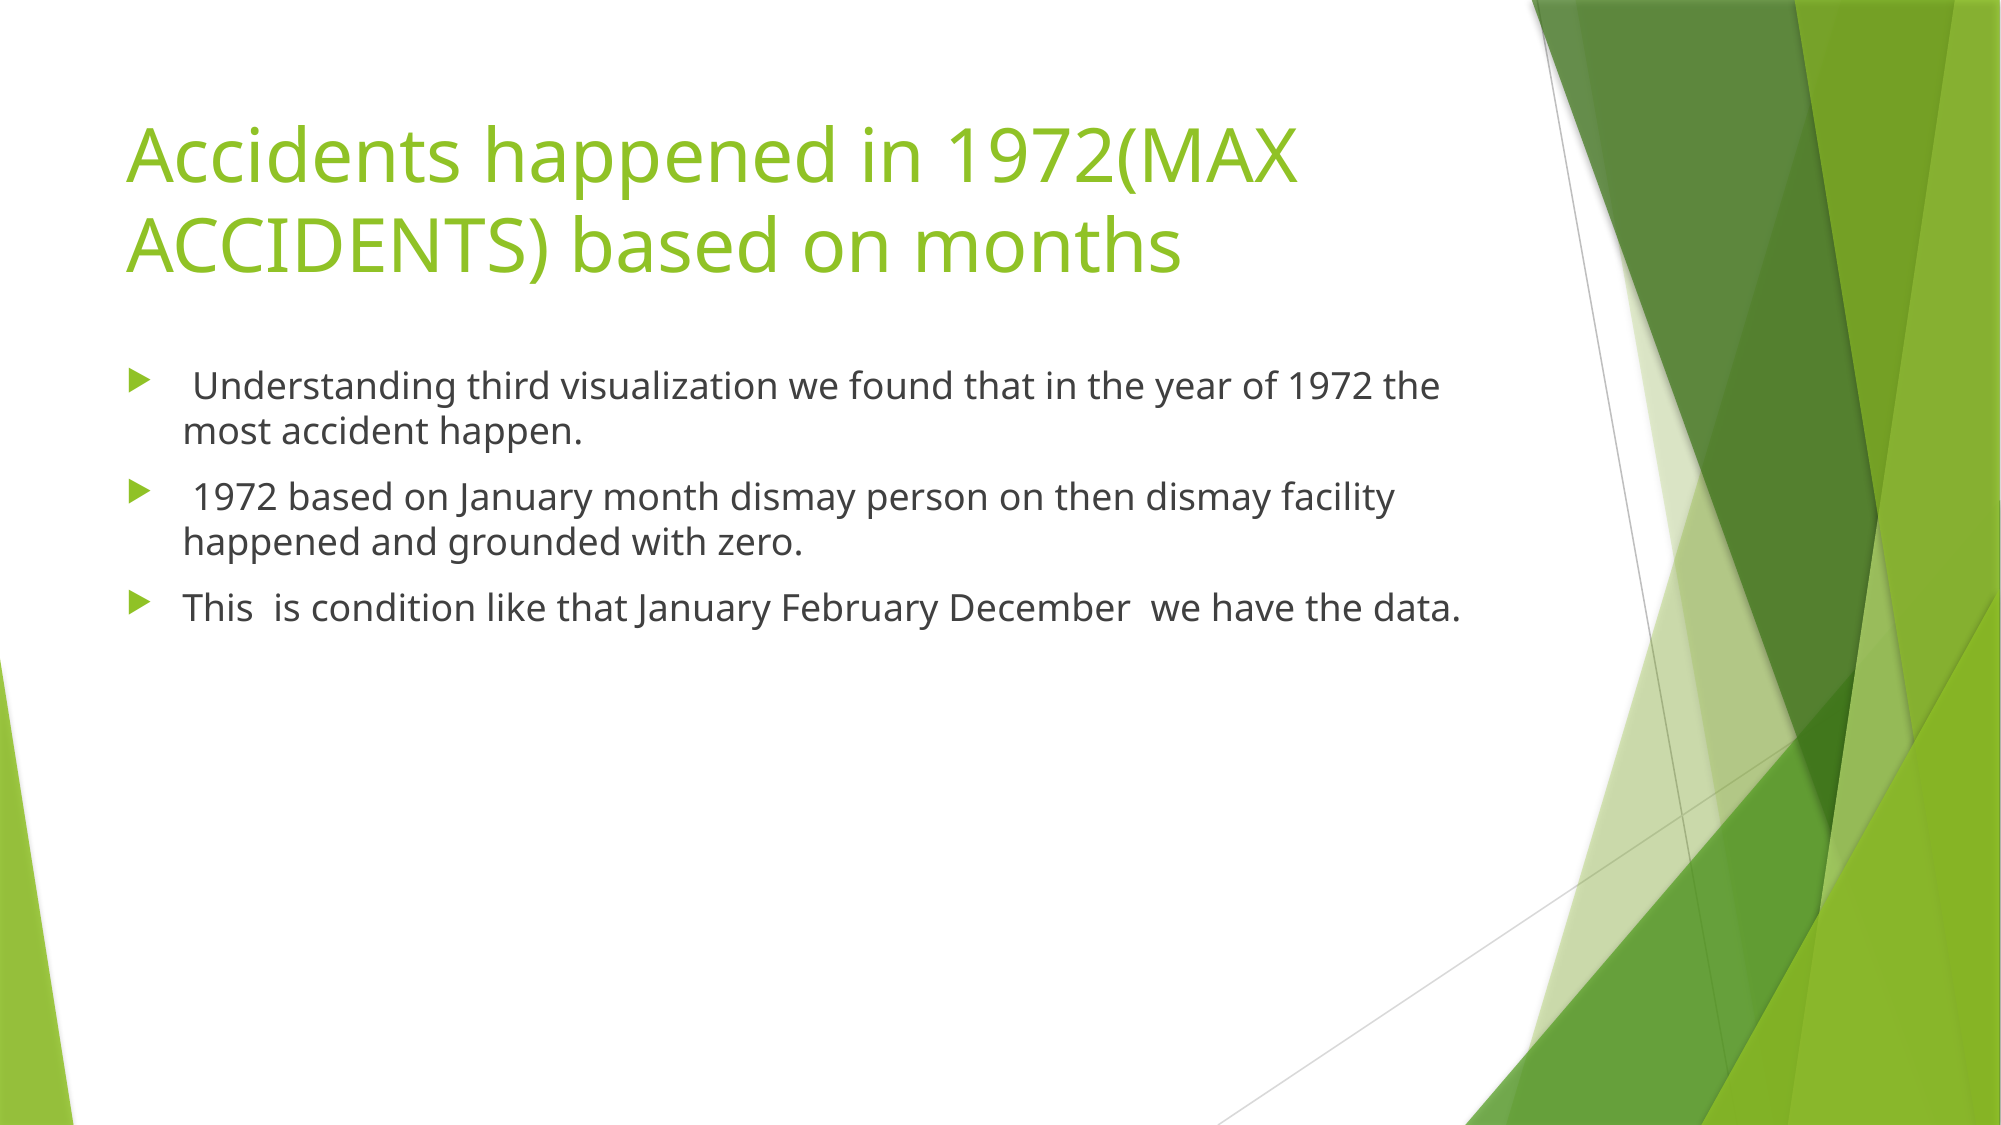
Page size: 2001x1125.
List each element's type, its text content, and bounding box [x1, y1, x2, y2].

list Understanding third visualization we found that in the year of 1972 the most accident happen. 1972 based on January month dismay person on then dismay facility happened and grounded with zero. This is condition like that January February December we have the data. [111, 354, 1522, 992]
title Accidents happened in 1972(MAX ACCIDENTS) based on months [111, 99, 1522, 317]
